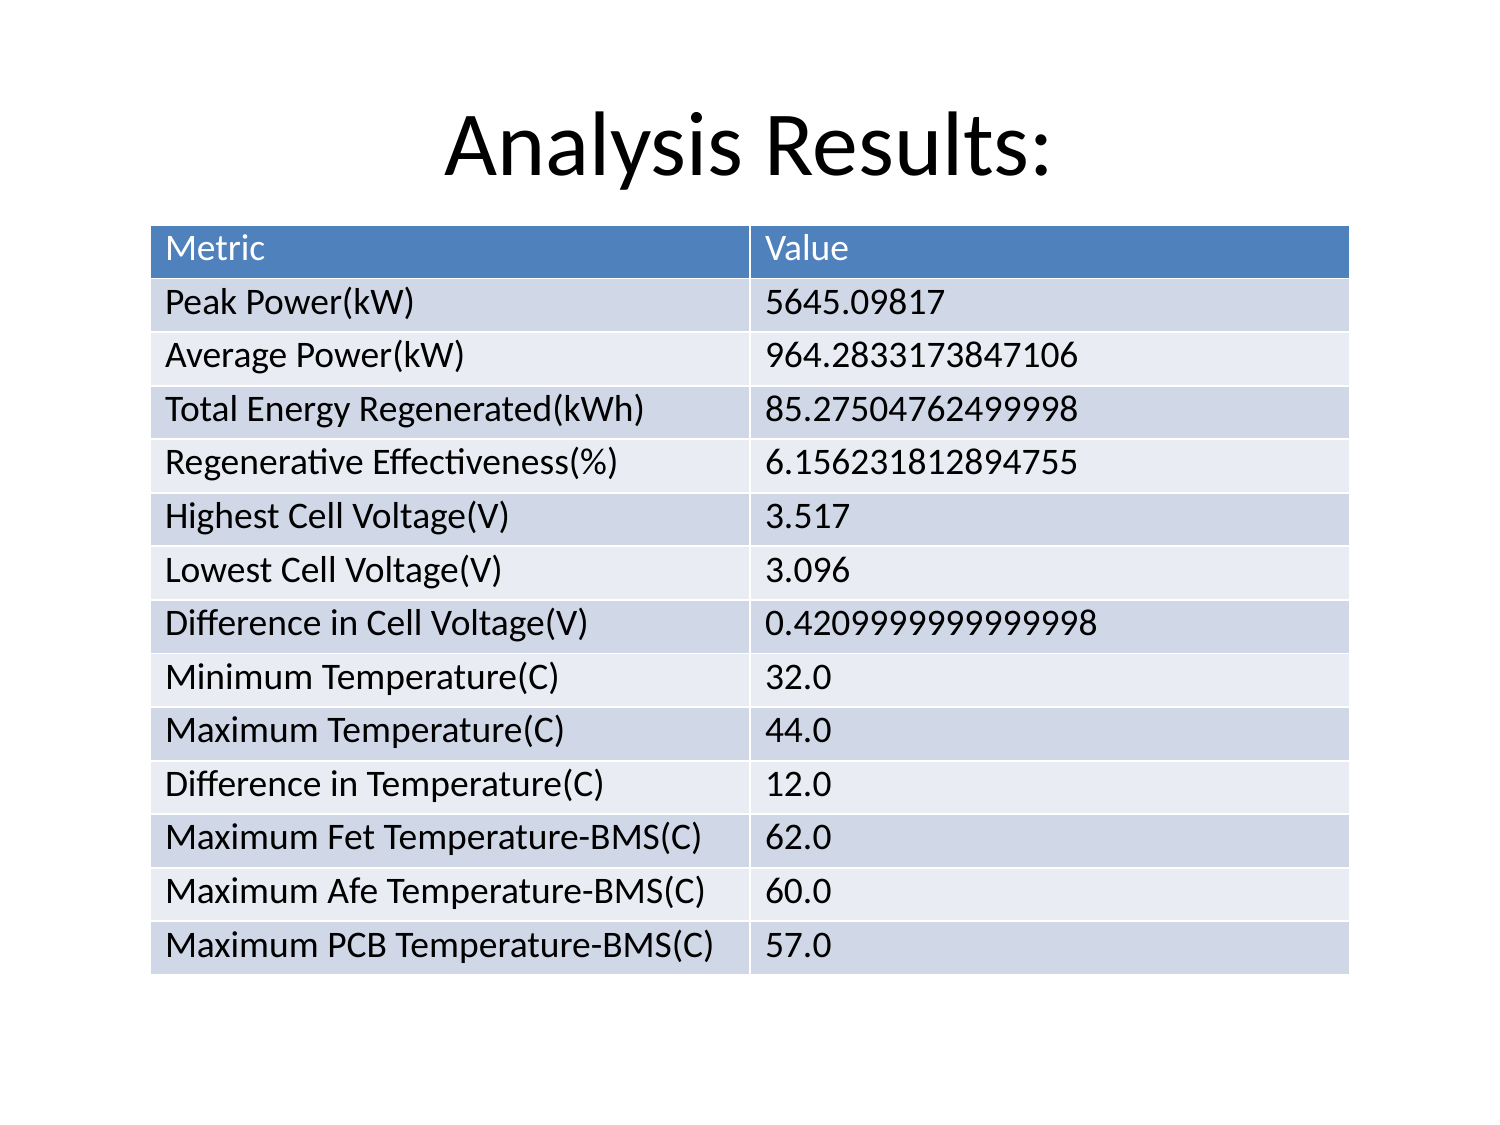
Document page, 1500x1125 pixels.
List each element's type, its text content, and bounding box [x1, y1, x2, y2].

table_cell 6.156231812894755 [751, 440, 1349, 492]
table_cell 0.4209999999999998 [751, 601, 1349, 653]
table_cell Highest Cell Voltage(V) [151, 494, 749, 545]
table_cell Total Energy Regenerated(kWh) [151, 387, 749, 438]
table_cell 5645.09817 [751, 279, 1349, 331]
table_cell Average Power(kW) [151, 333, 749, 385]
table_cell 32.0 [751, 654, 1349, 706]
table_cell Difference in Cell Voltage(V) [151, 601, 749, 653]
table_cell 3.517 [751, 494, 1349, 545]
table_cell Regenerative Effectiveness(%) [151, 440, 749, 492]
table_cell Lowest Cell Voltage(V) [151, 547, 749, 599]
table_cell Maximum Fet Temperature-BMS(C) [151, 815, 749, 867]
table_cell Minimum Temperature(C) [151, 654, 749, 706]
table_cell Maximum Afe Temperature-BMS(C) [151, 869, 749, 920]
table_cell Difference in Temperature(C) [151, 762, 749, 813]
table_cell 60.0 [751, 869, 1349, 920]
table_cell Maximum Temperature(C) [151, 708, 749, 760]
table_cell 57.0 [751, 922, 1349, 974]
table_cell Peak Power(kW) [151, 279, 749, 331]
table_header Metric [151, 226, 749, 278]
table_cell 85.27504762499998 [751, 387, 1349, 438]
table_cell 3.096 [751, 547, 1349, 599]
table_cell 964.2833173847106 [751, 333, 1349, 385]
table_cell 62.0 [751, 815, 1349, 867]
table_cell Maximum PCB Temperature-BMS(C) [151, 922, 749, 974]
title Analysis Results: [75, 45, 1425, 233]
table_header Value [751, 226, 1349, 278]
table_cell 12.0 [751, 762, 1349, 813]
table_cell 44.0 [751, 708, 1349, 760]
